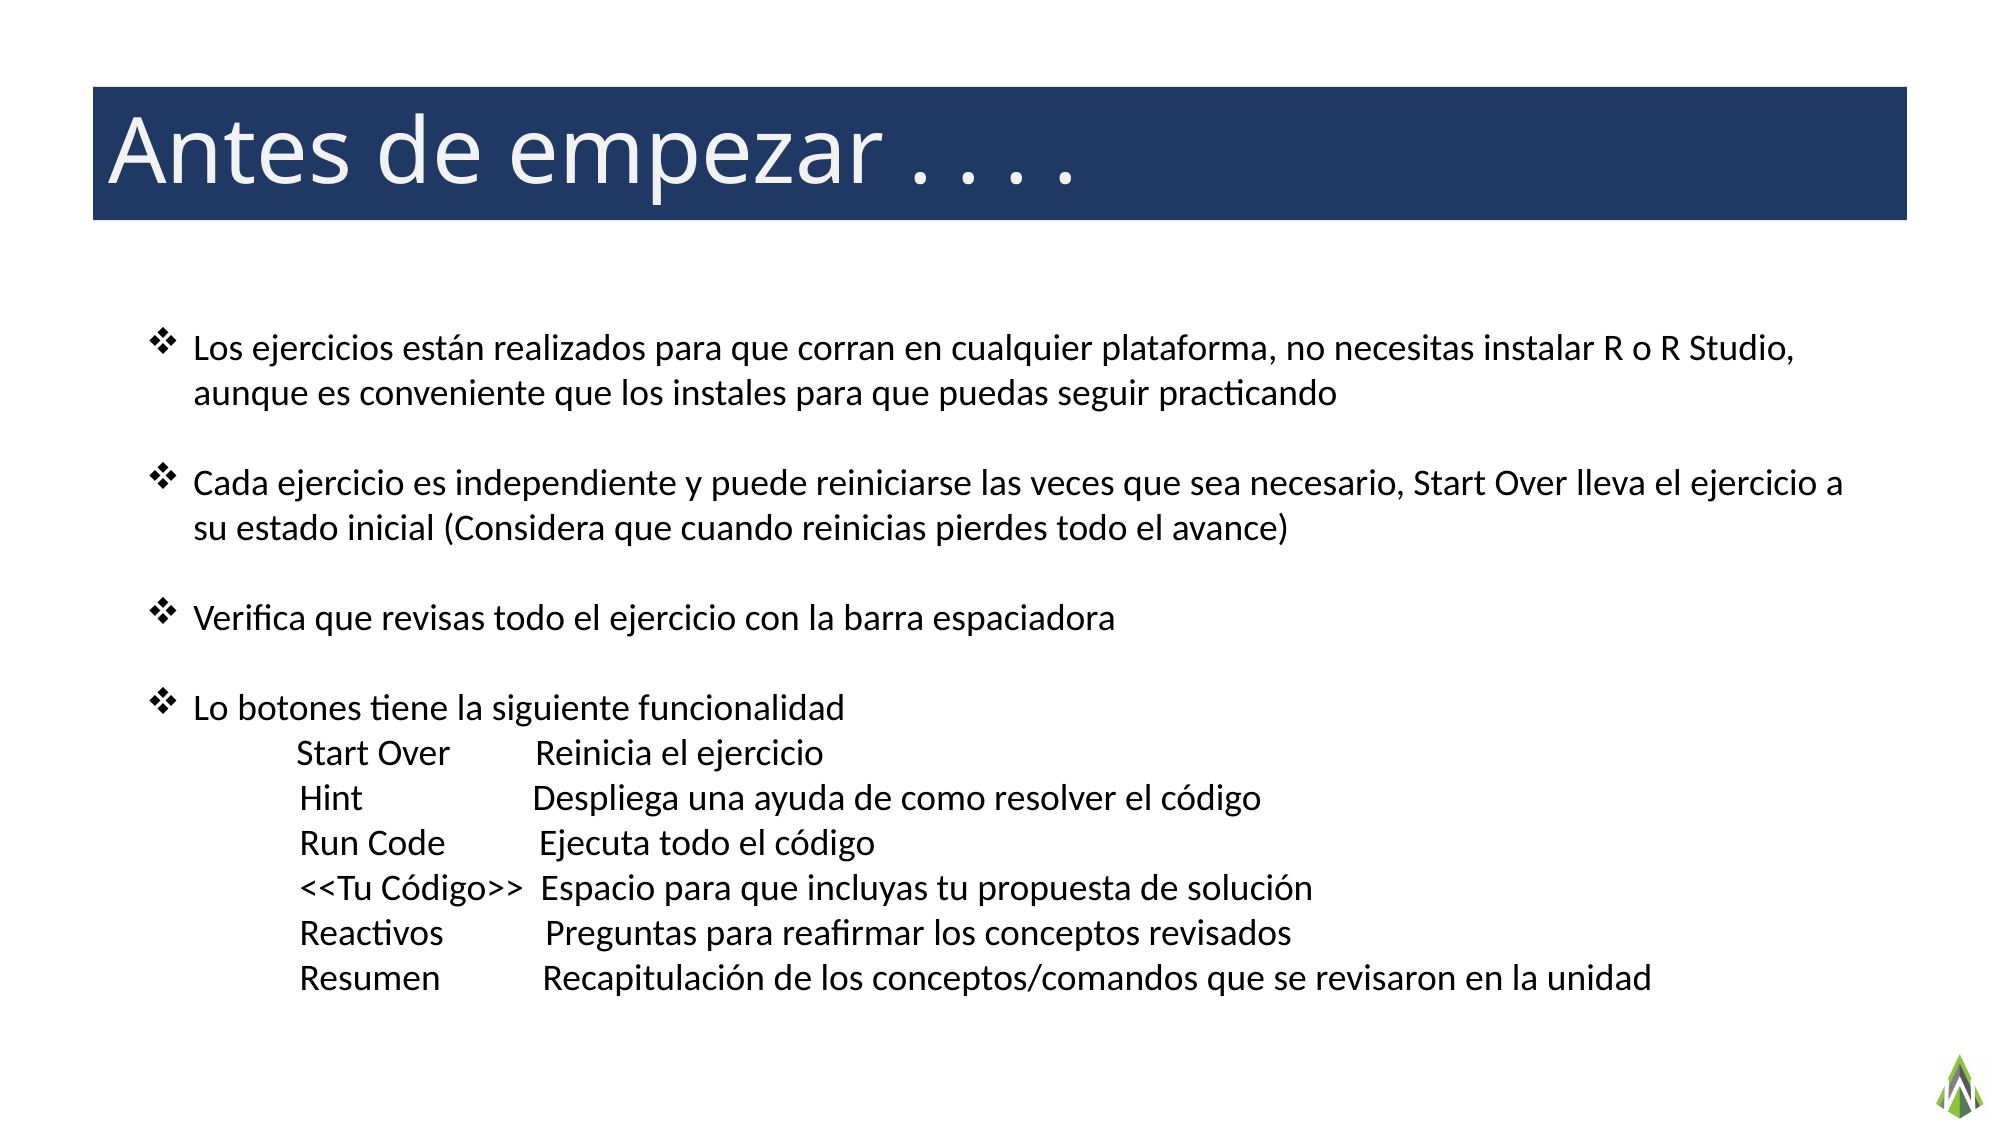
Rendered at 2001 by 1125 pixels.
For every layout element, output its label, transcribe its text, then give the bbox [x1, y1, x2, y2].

picture [1934, 1054, 1990, 1121]
title Antes de empezar . . . . [93, 86, 1907, 221]
text_box Los ejercicios están realizados para que corran en cualquier plataforma, no necesitas instalar R o R Studio, aunque es conveniente que los instales para que puedas seguir practicando Cada ejercicio es independiente y puede reiniciarse las veces que sea necesario, Start Over lleva el ejercicio a su estado inicial (Considera que cuando reinicias pierdes todo el avance) Verifica que revisas todo el ejercicio con la barra espaciadora Lo botones tiene la siguiente funcionalidad Start Over Reinicia el ejercicio Hint Despliega una ayuda de como resolver el código Run Code Ejecuta todo el código <<Tu Código>> Espacio para que incluyas tu propuesta de solución Reactivos Preguntas para reafirmar los conceptos revisados Resumen Recapitulación de los conceptos/comandos que se revisaron en la unidad [131, 315, 1875, 1051]
